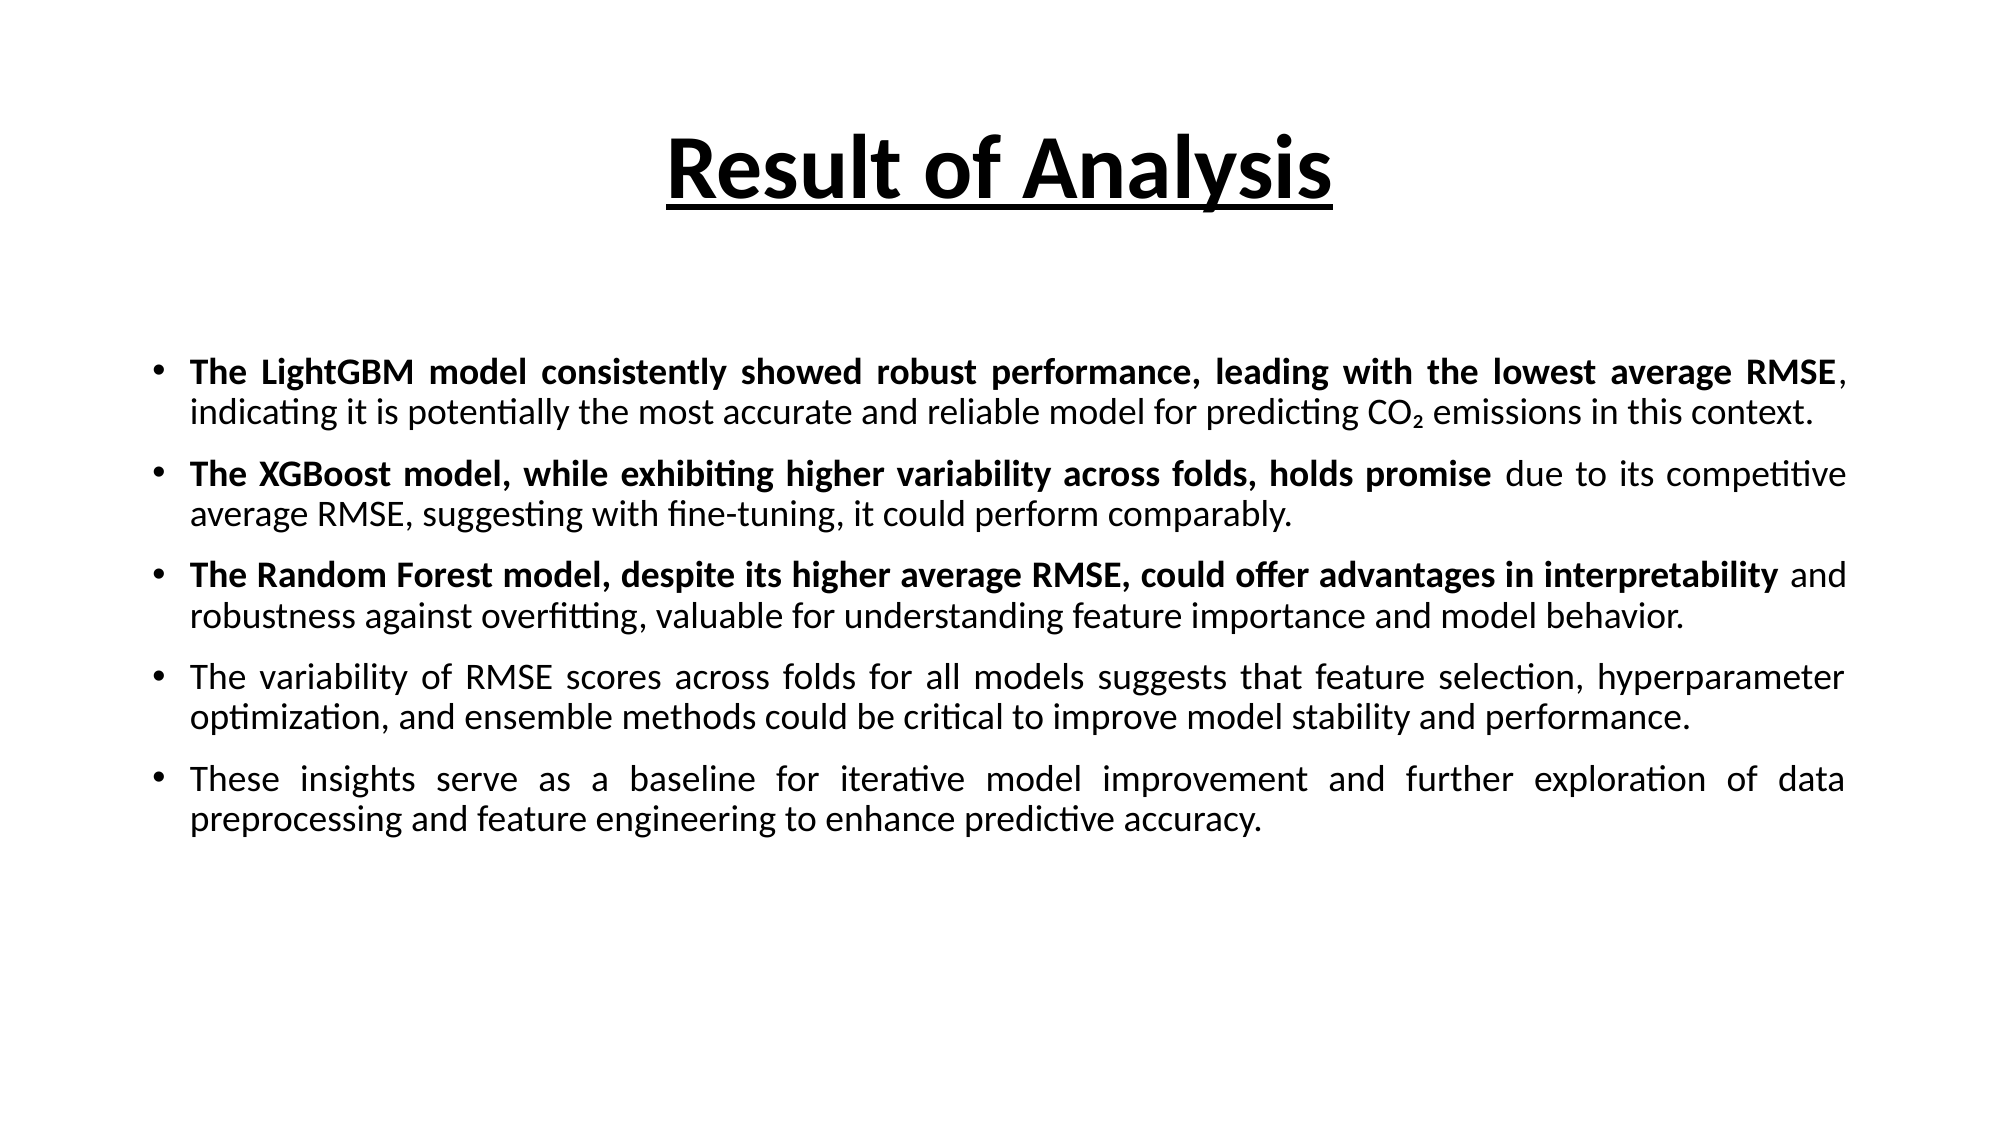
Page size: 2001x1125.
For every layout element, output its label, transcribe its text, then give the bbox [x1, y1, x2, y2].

title Result of Analysis [137, 59, 1863, 278]
list The LightGBM model consistently showed robust performance, leading with the lowest average RMSE, indicating it is potentially the most accurate and reliable model for predicting CO₂ emissions in this context. The XGBoost model, while exhibiting higher variability across folds, holds promise due to its competitive average RMSE, suggesting with fine-tuning, it could perform comparably. The Random Forest model, despite its higher average RMSE, could offer advantages in interpretability and robustness against overfitting, valuable for understanding feature importance and model behavior. The variability of RMSE scores across folds for all models suggests that feature selection, hyperparameter optimization, and ensemble methods could be critical to improve model stability and performance. These insights serve as a baseline for iterative model improvement and further exploration of data preprocessing and feature engineering to enhance predictive accuracy. [137, 299, 1863, 1014]
